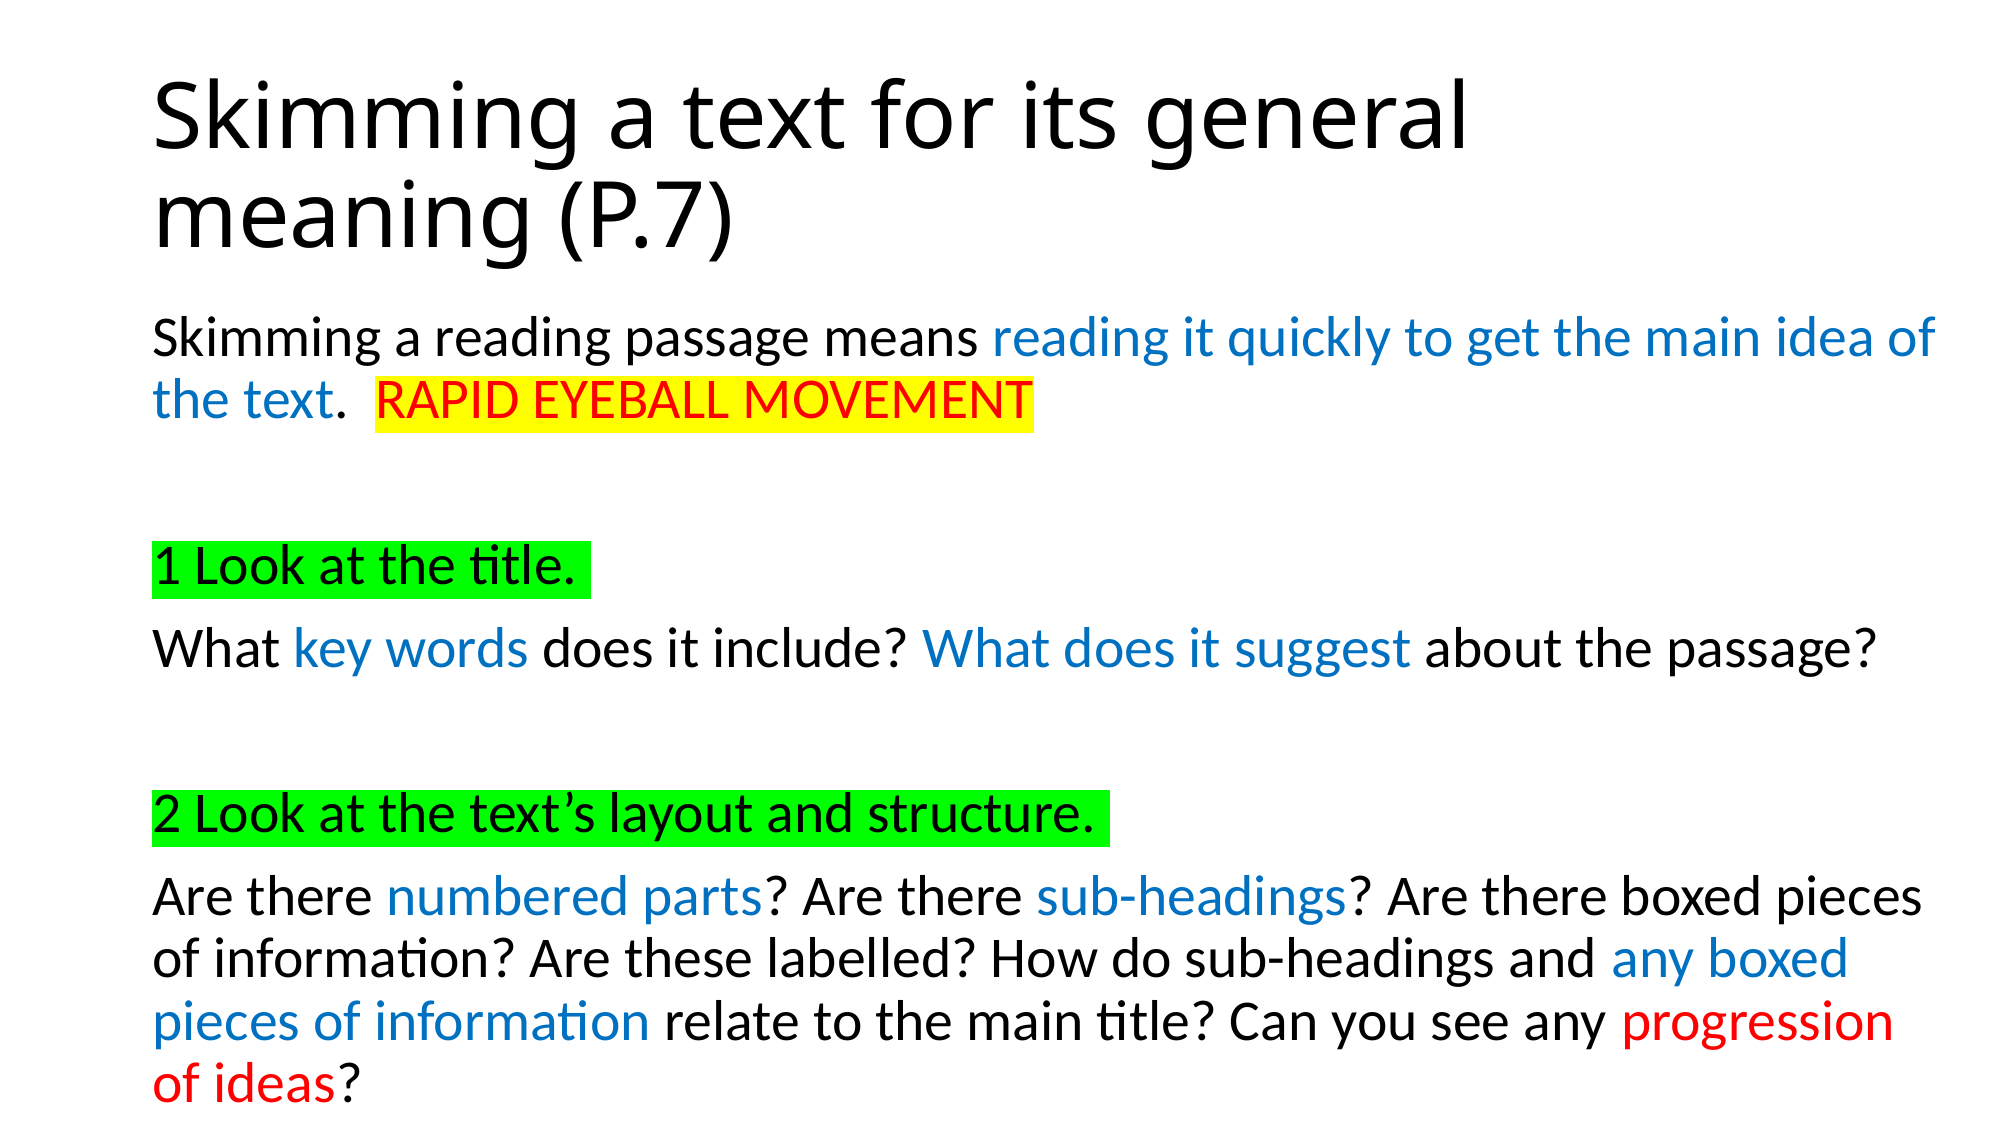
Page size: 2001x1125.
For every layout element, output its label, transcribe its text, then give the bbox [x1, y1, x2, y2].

title Skimming a text for its general meaning (P.7) [137, 59, 1863, 278]
list Skimming a reading passage means reading it quickly to get the main idea of the text. RAPID EYEBALL MOVEMENT 1 Look at the title. What key words does it include? What does it suggest about the passage? 2 Look at the text’s layout and structure. Are there numbered parts? Are there sub-headings? Are there boxed pieces of information? Are these labelled? How do sub-headings and any boxed pieces of information relate to the main title? Can you see any progression of ideas? [137, 299, 1971, 1125]
